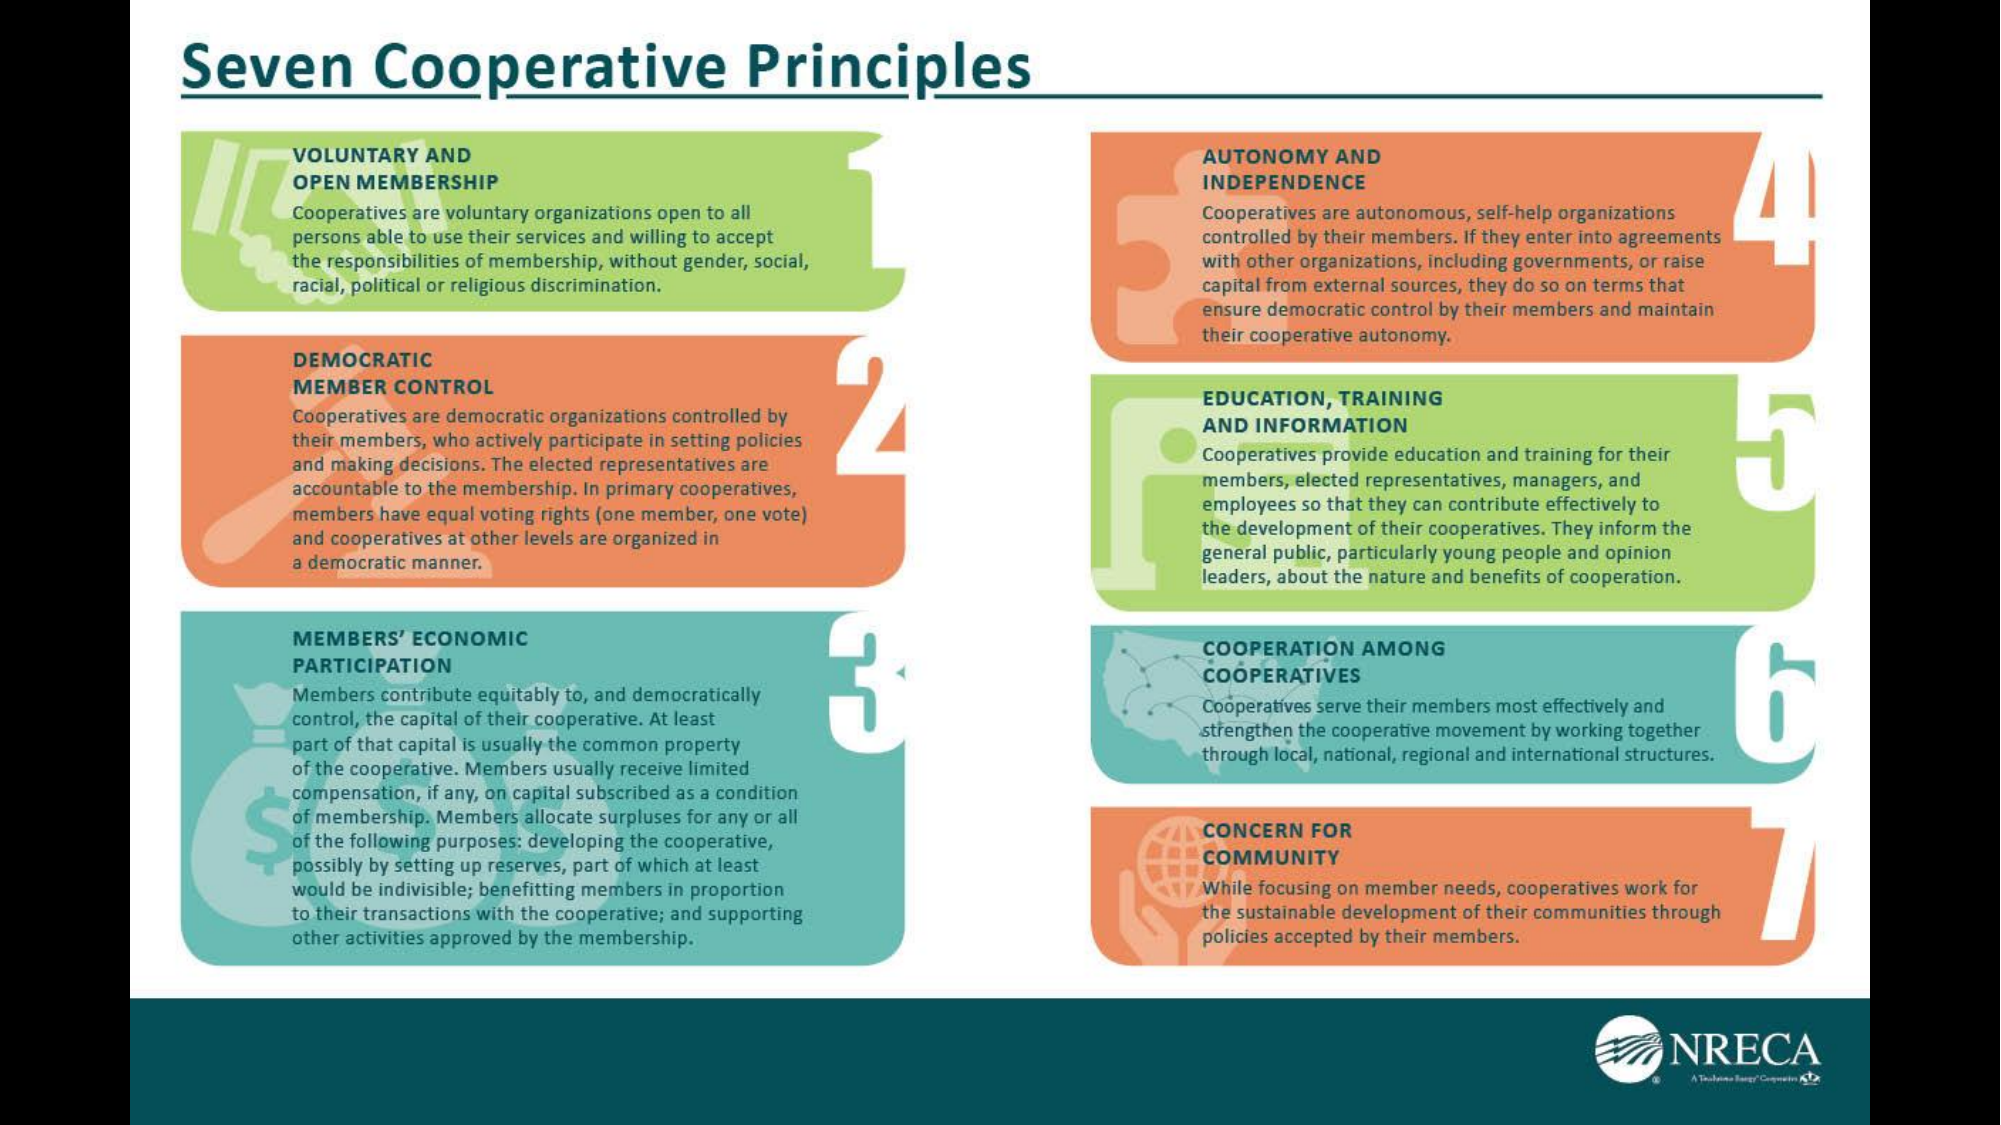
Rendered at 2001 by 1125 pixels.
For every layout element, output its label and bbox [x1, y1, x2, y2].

picture [130, 0, 1870, 1125]
